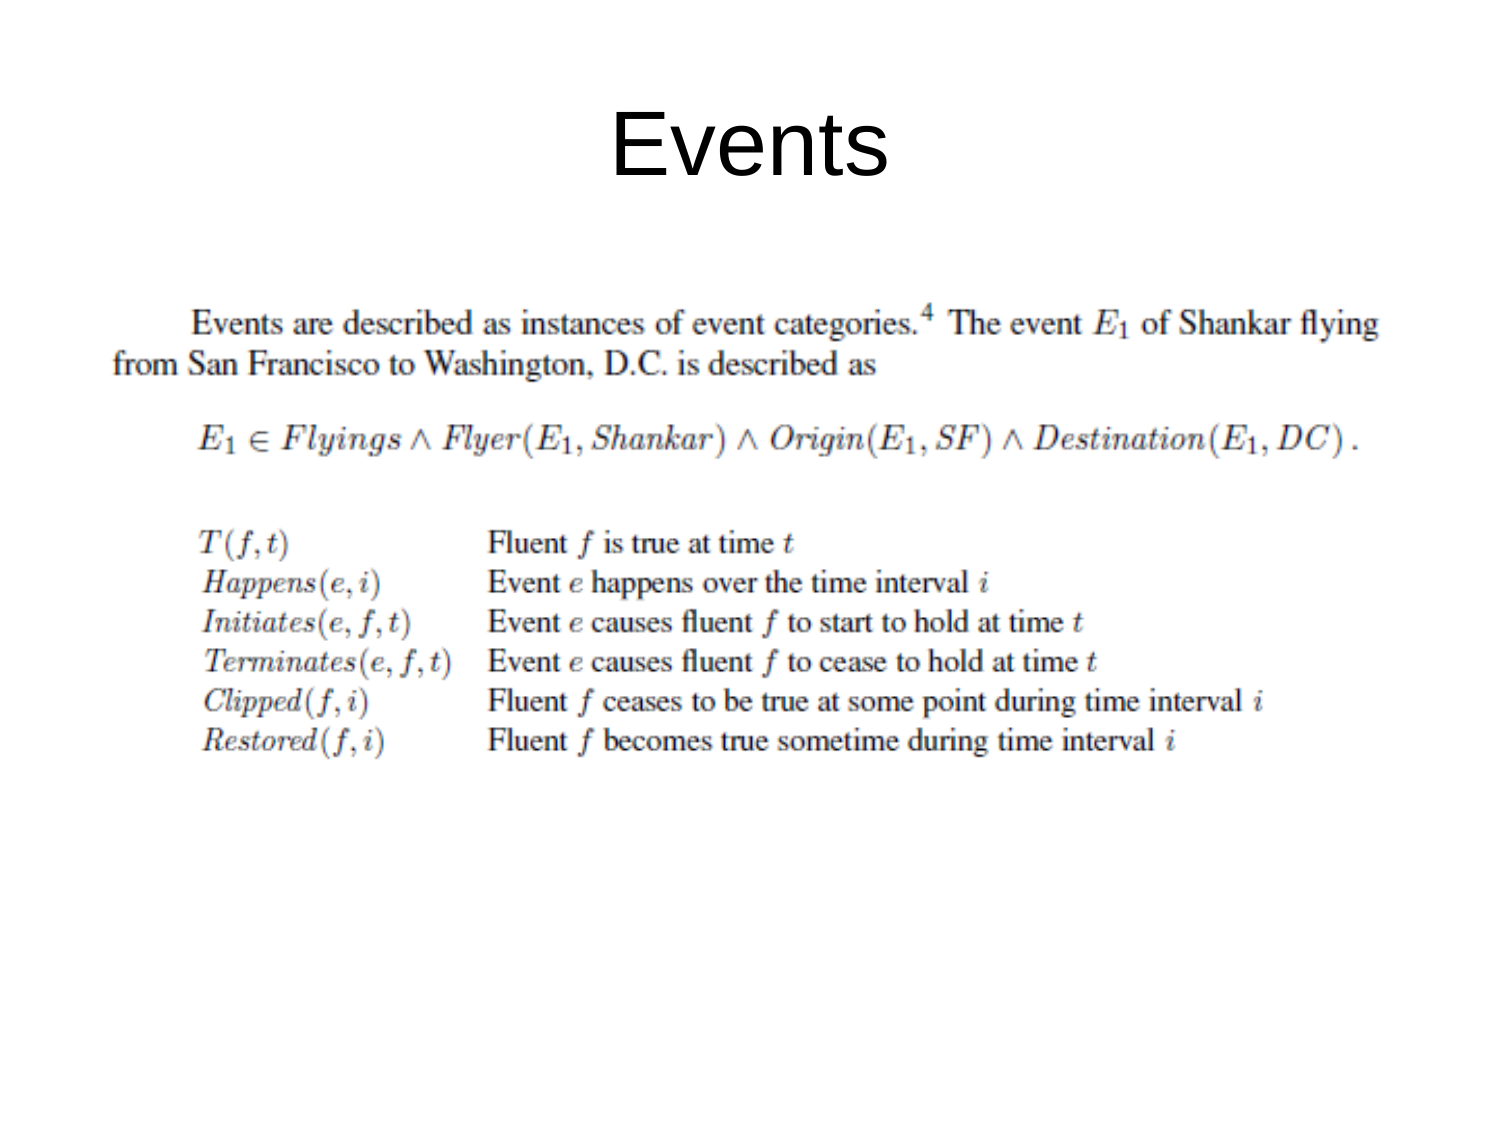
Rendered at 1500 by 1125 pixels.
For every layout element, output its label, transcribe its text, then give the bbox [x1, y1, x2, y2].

picture [80, 301, 1401, 476]
title Events [75, 45, 1425, 233]
picture [187, 512, 1294, 774]
